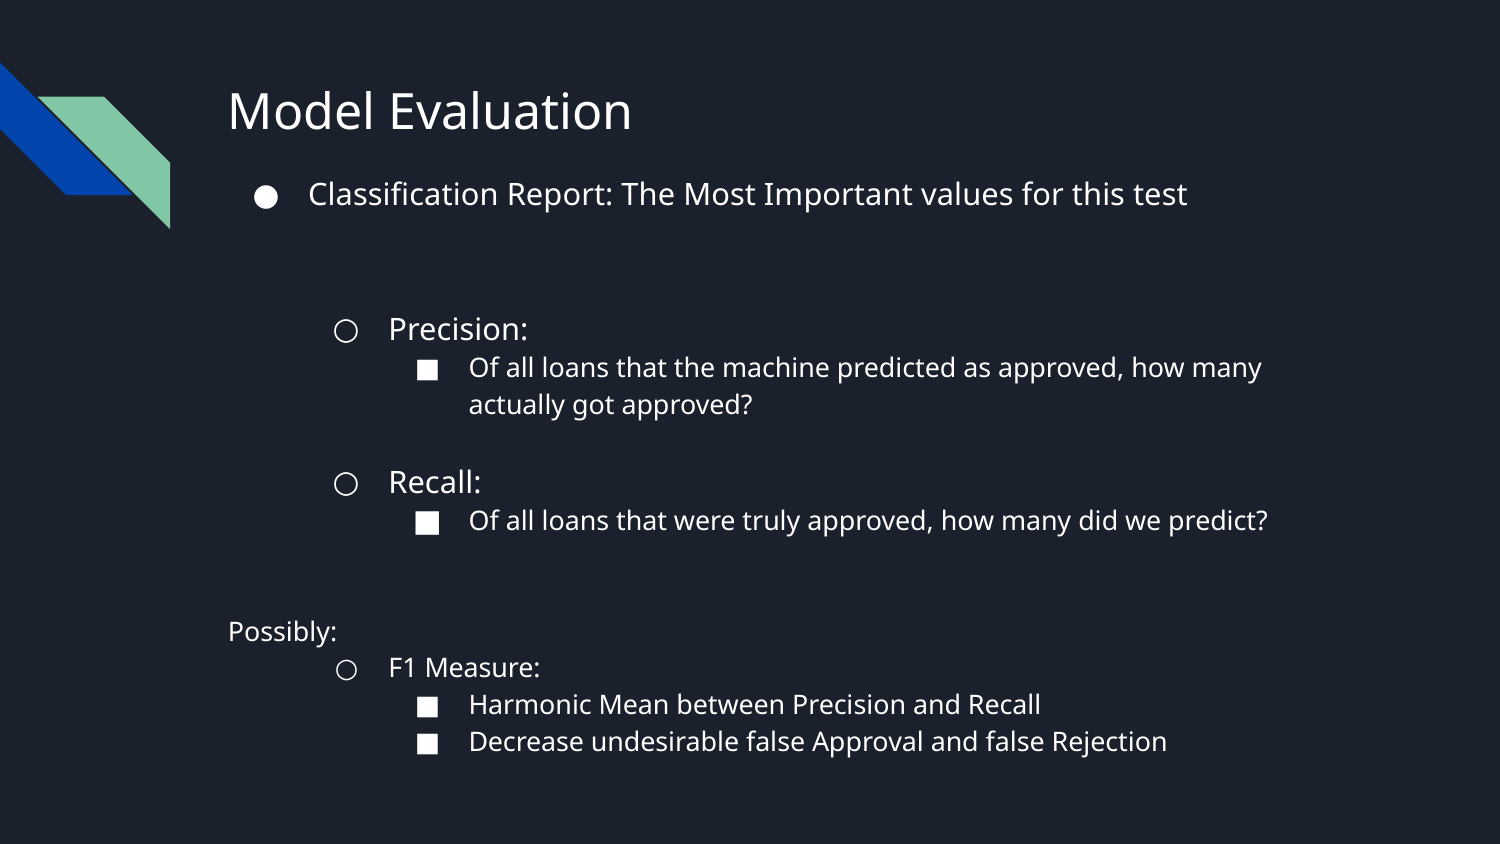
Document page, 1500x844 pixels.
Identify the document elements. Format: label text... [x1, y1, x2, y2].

title Model Evaluation [212, 64, 1368, 154]
list Classification Report: The Most Important values for this test Precision: Of all loans that the machine predicted as approved, how many actually got approved? Recall: Of all loans that were truly approved, how many did we predict? Possibly: F1 Measure: Harmonic Mean between Precision and Recall Decrease undesirable false Approval and false Rejection [212, 154, 1368, 776]
